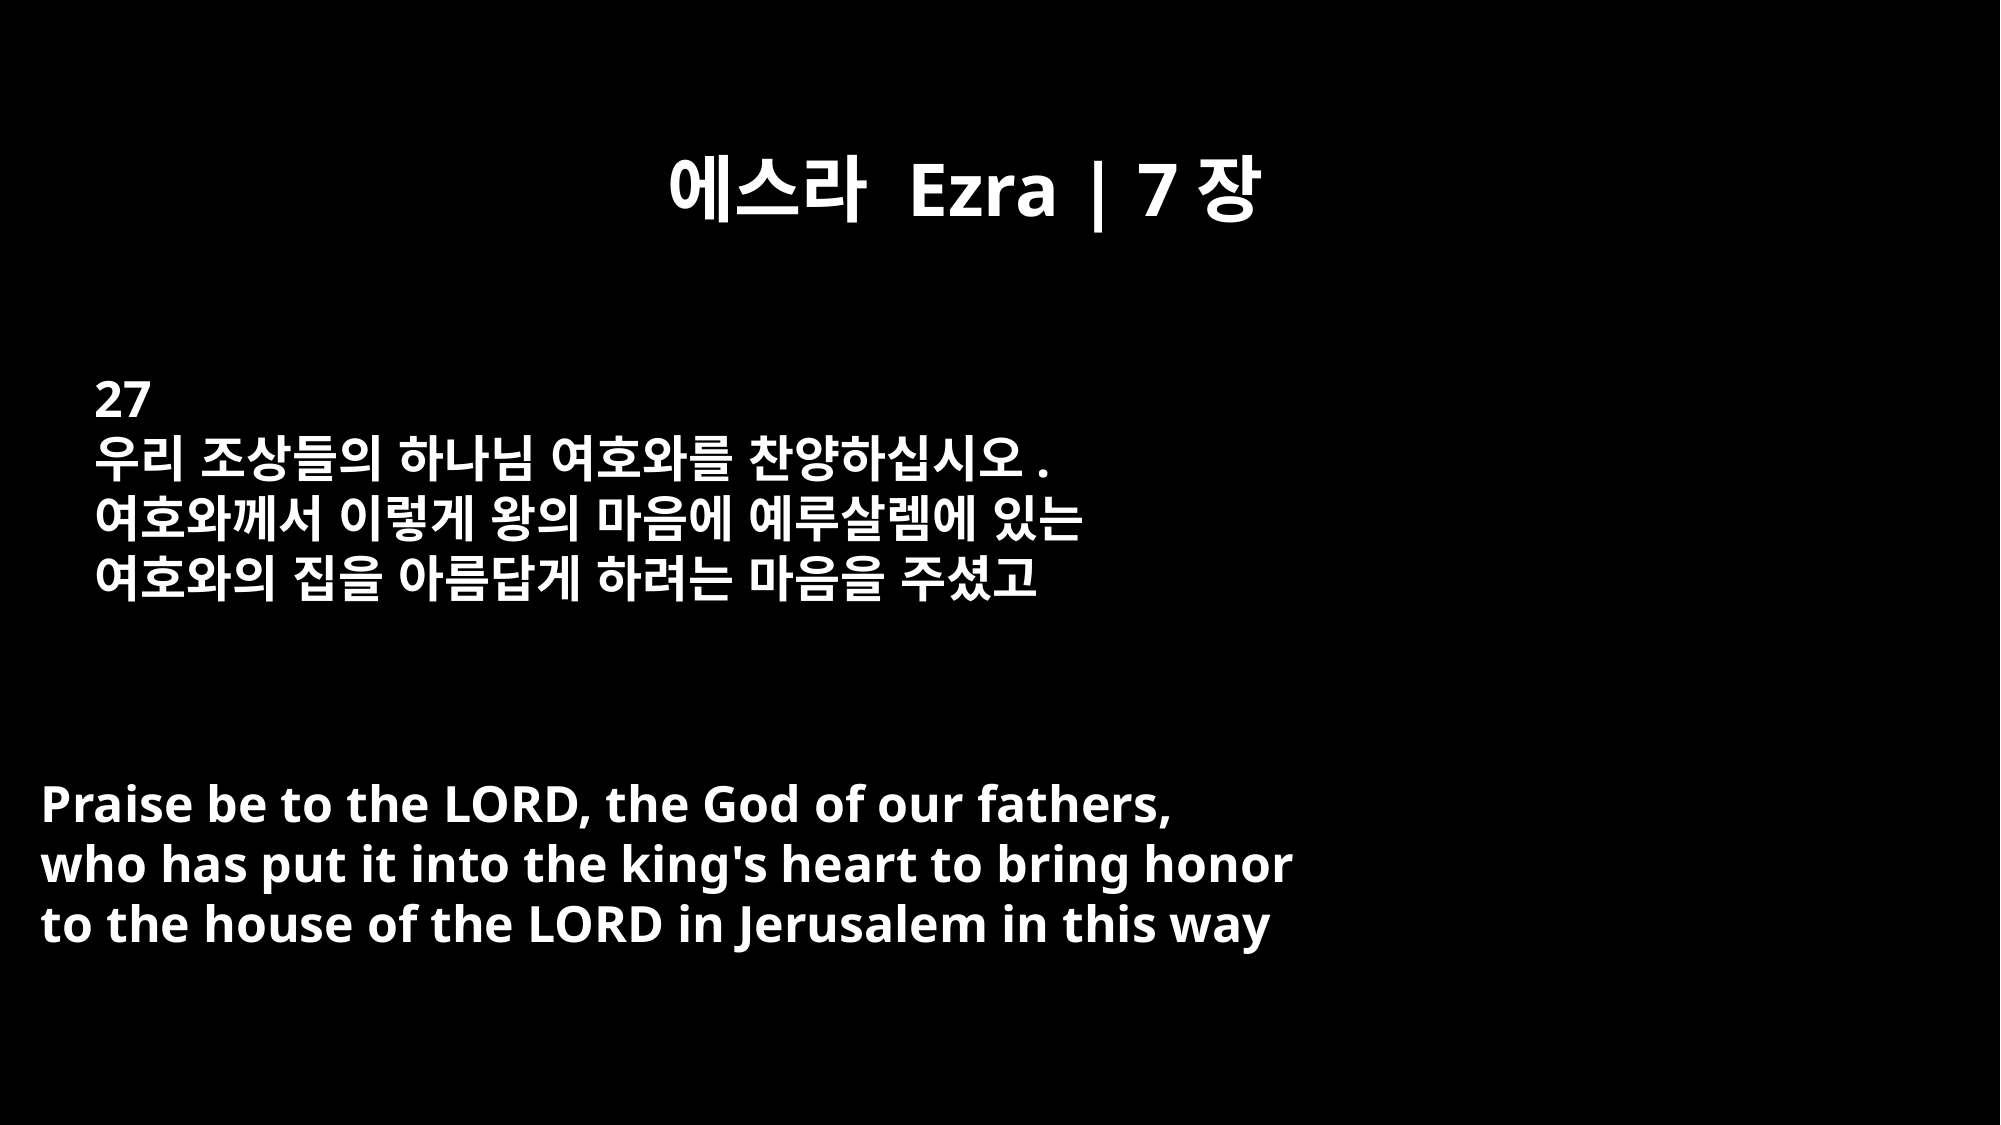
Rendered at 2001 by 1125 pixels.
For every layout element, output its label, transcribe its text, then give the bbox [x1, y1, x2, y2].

text_box 27 우리 조상들의 하나님 여호와를 찬양하십시오. 여호와께서 이렇게 왕의 마음에 예루살렘에 있는 여호와의 집을 아름답게 하려는 마음을 주셨고 [80, 359, 1100, 615]
text_box Praise be to the LORD, the God of our fathers, who has put it into the king's heart to bring honor to the house of the LORD in Jerusalem in this way [26, 764, 1310, 960]
text_box 에스라 Ezra | 7장 [652, 136, 1280, 239]
